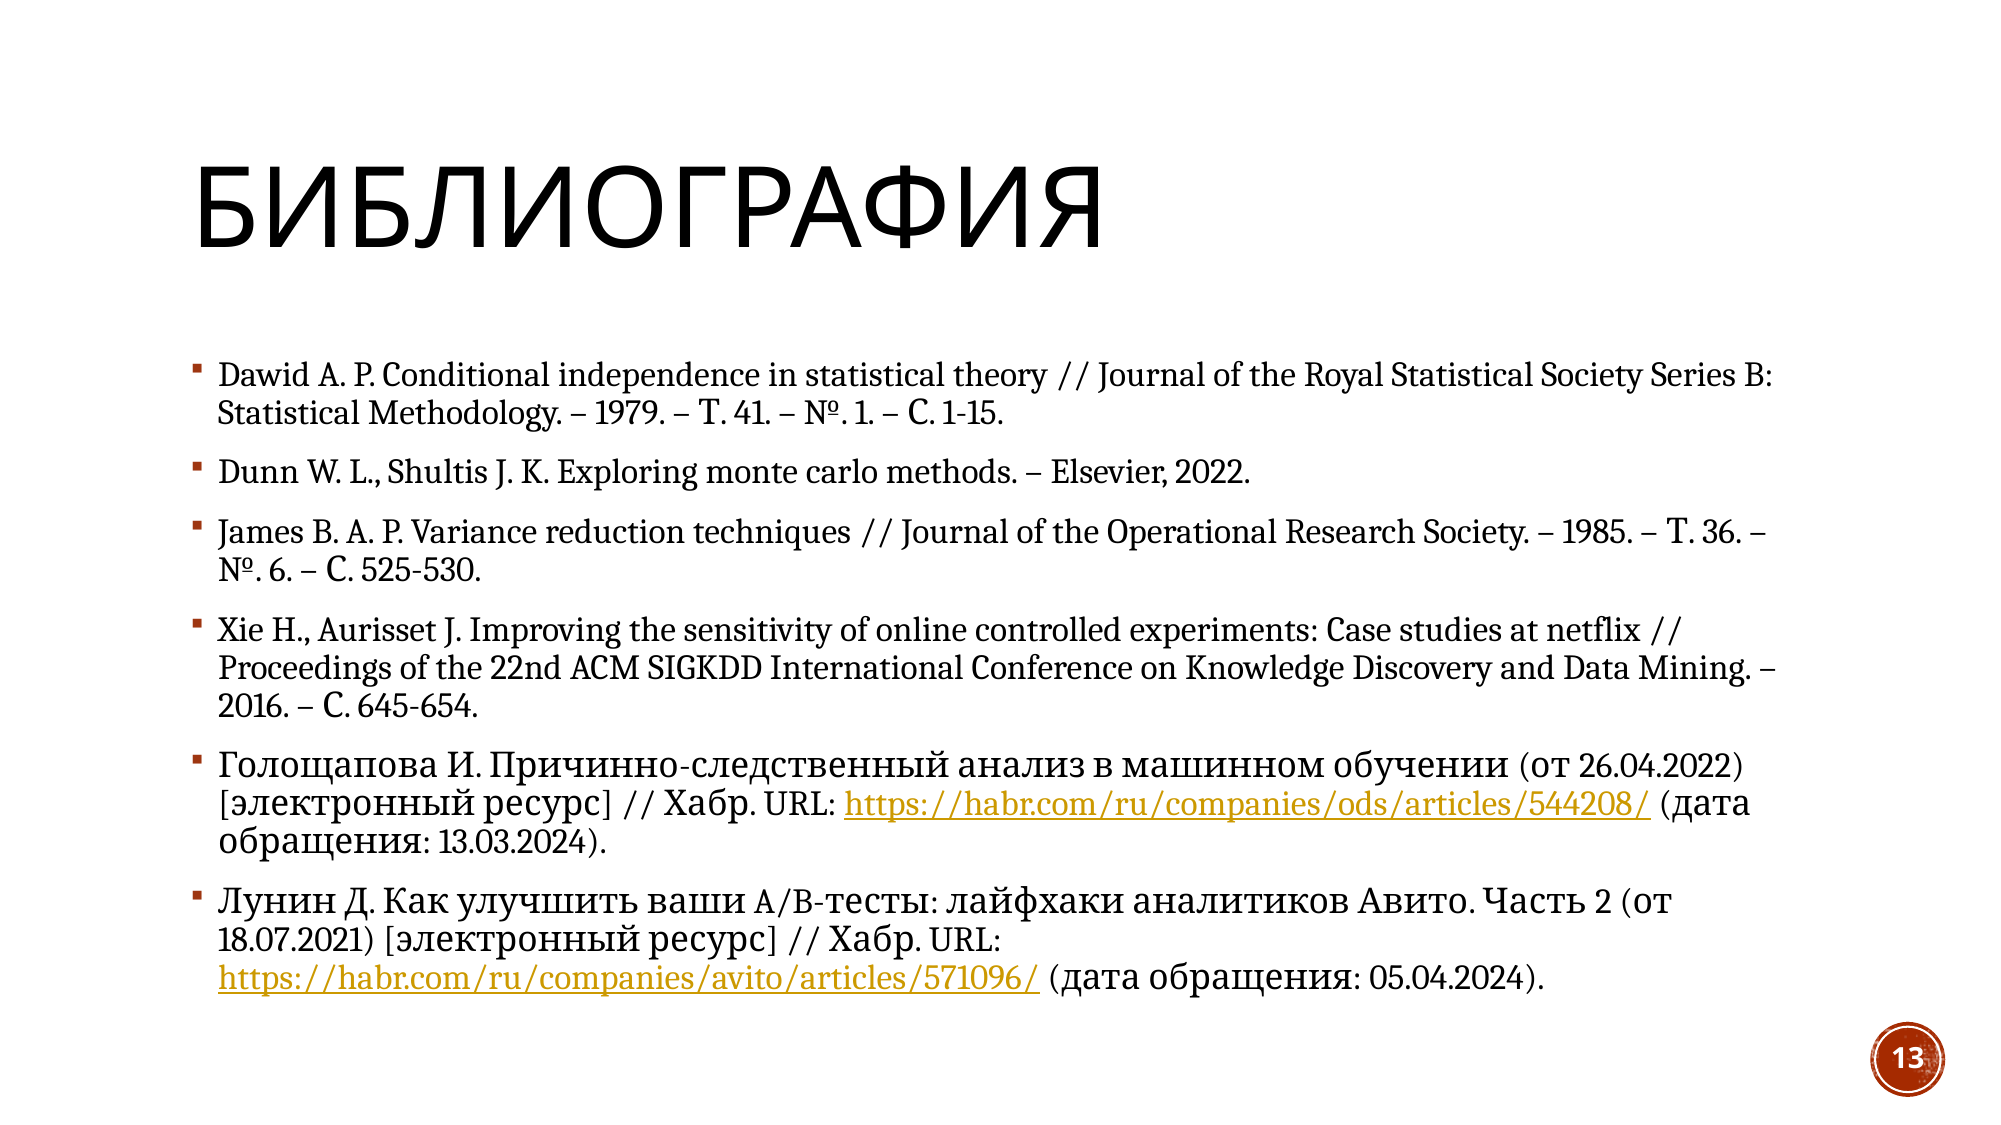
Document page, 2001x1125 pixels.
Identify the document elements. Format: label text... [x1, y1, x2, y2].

list Dawid A. P. Conditional independence in statistical theory // Journal of the Royal Statistical Society Series B: Statistical Methodology. – 1979. – Т. 41. – №. 1. – С. 1-15. Dunn W. L., Shultis J. K. Exploring monte carlo methods. – Elsevier, 2022. James B. A. P. Variance reduction techniques // Journal of the Operational Research Society. – 1985. – Т. 36. – №. 6. – С. 525-530. Xie H., Aurisset J. Improving the sensitivity of online controlled experiments: Case studies at netflix // Proceedings of the 22nd ACM SIGKDD International Conference on Knowledge Discovery and Data Mining. – 2016. – С. 645-654. Голощапова И. Причинно-следственный анализ в машинном обучении (от 26.04.2022) [электронный ресурс] // Хабр. URL: https://habr.com/ru/companies/ods/articles/544208/ (дата обращения: 13.03.2024). Лунин Д. Как улучшить ваши A/B-тесты: лайфхаки аналитиков Авито. Часть 2 (от 18.07.2021) [электронный ресурс] // Хабр. URL: https://habr.com/ru/companies/avito/articles/571096/ (дата обращения: 05.04.2024). [175, 348, 1826, 1013]
slide_number 13 [1855, 1028, 1961, 1089]
title Библиография [175, 79, 1826, 344]
